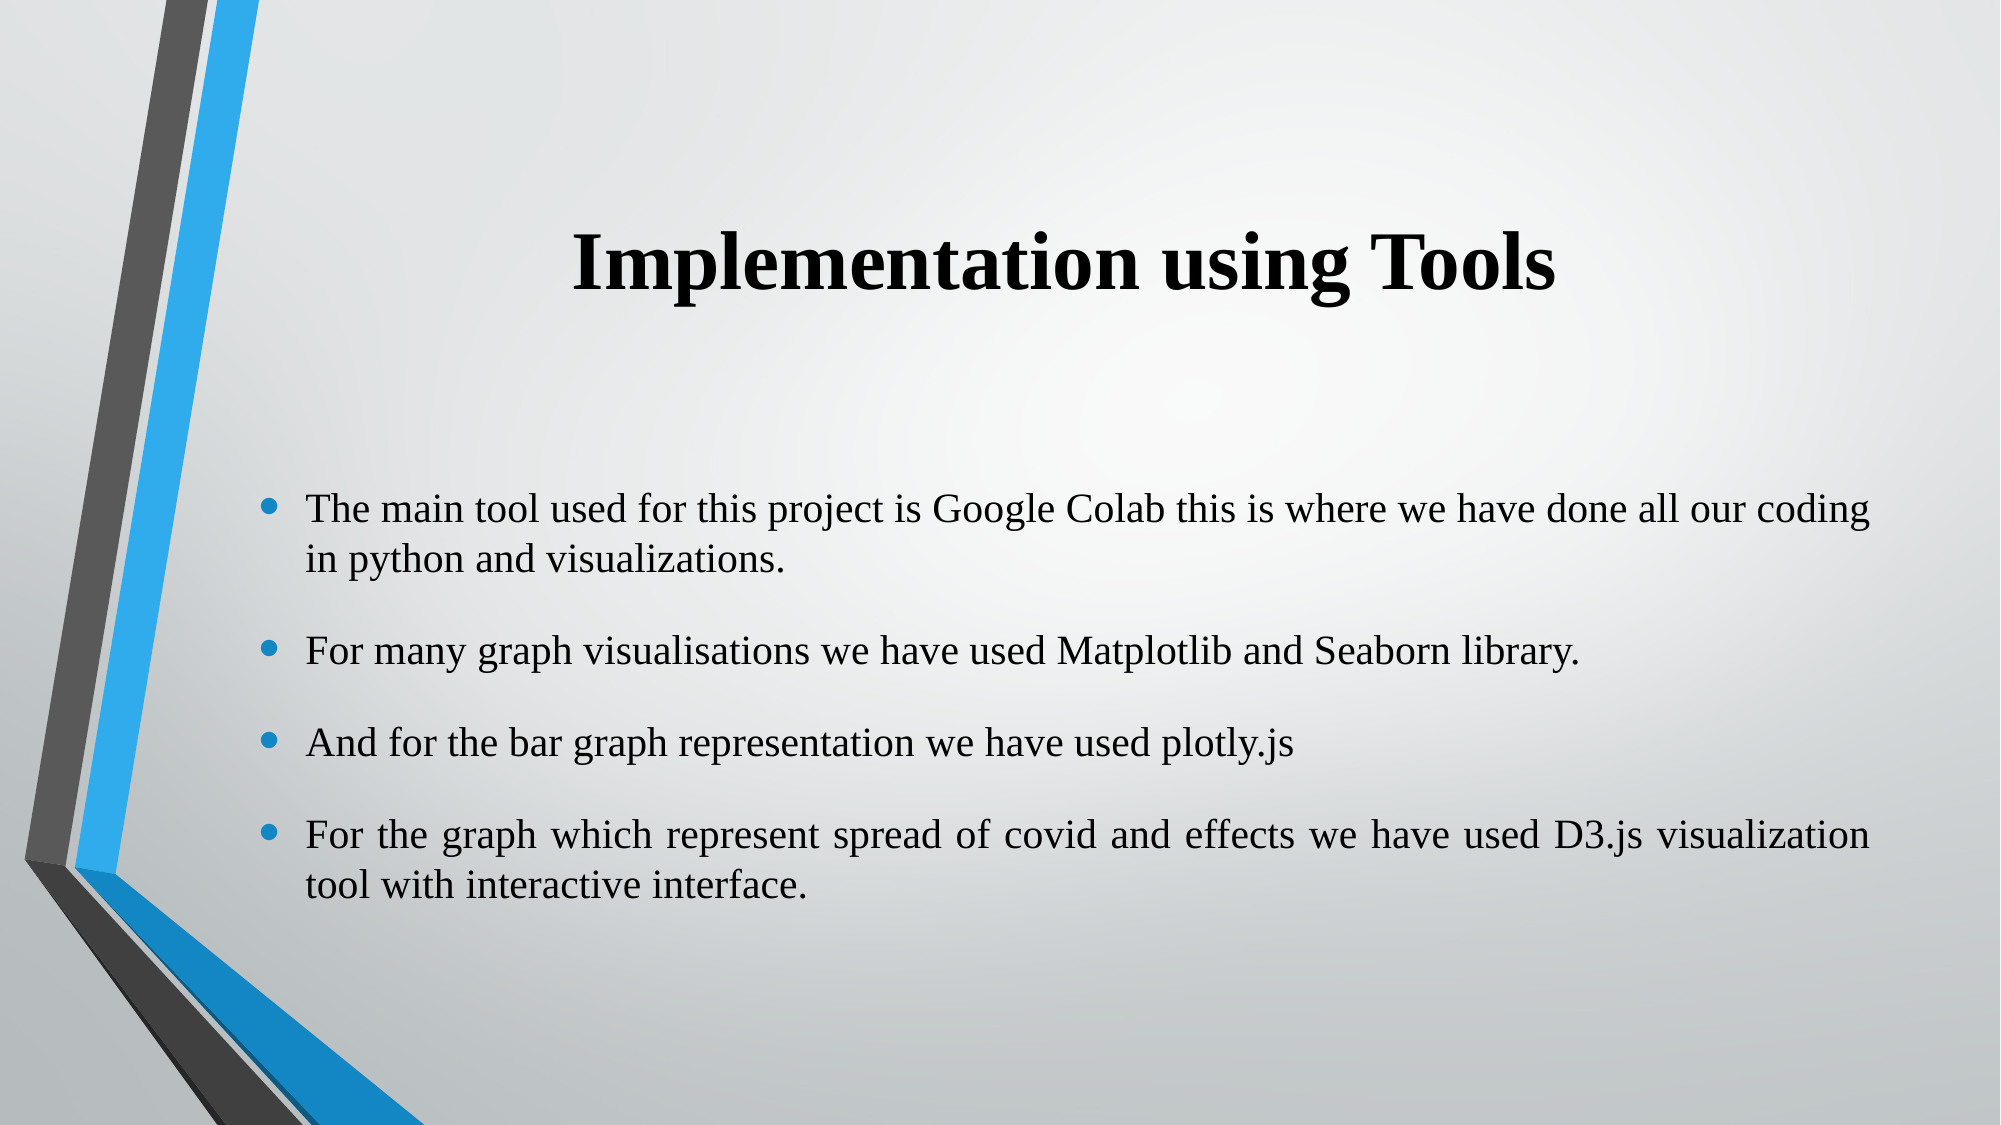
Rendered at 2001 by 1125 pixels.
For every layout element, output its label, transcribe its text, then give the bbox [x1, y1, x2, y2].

title Implementation using Tools [243, 112, 1887, 400]
list The main tool used for this project is Google Colab this is where we have done all our coding in python and visualizations. For many graph visualisations we have used Matplotlib and Seaborn library. And for the bar graph representation we have used plotly.js For the graph which represent spread of covid and effects we have used D3.js visualization tool with interactive interface. [243, 437, 1887, 950]
